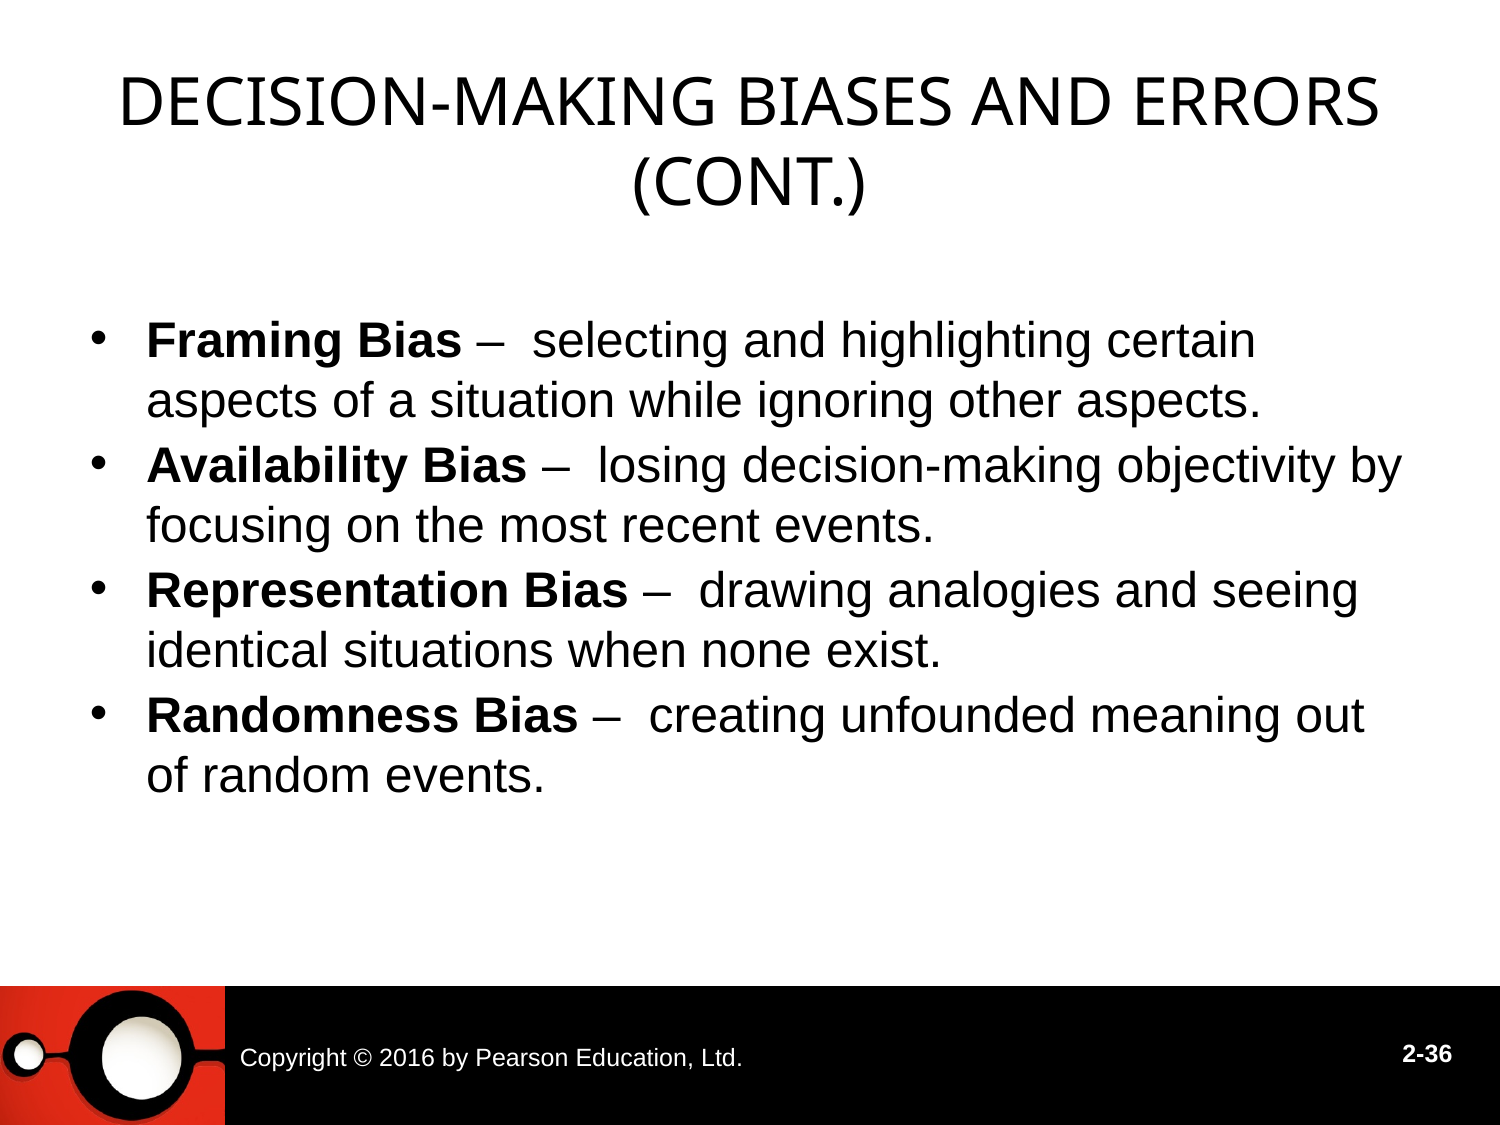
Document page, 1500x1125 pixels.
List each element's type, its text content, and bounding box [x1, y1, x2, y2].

footer Copyright © 2016 by Pearson Education, Ltd. [225, 1026, 838, 1087]
text_box Framing Bias – selecting and highlighting certain aspects of a situation while ignoring other aspects. Availability Bias – losing decision-making objectivity by focusing on the most recent events. Representation Bias – drawing analogies and seeing identical situations when none exist. Randomness Bias – creating unfounded meaning out of random events. [74, 299, 1425, 1043]
picture [0, 986, 225, 1125]
title Decision-Making Biases and Errors (cont.) [112, 45, 1388, 233]
slide_number 2-36 [1387, 1026, 1500, 1087]
